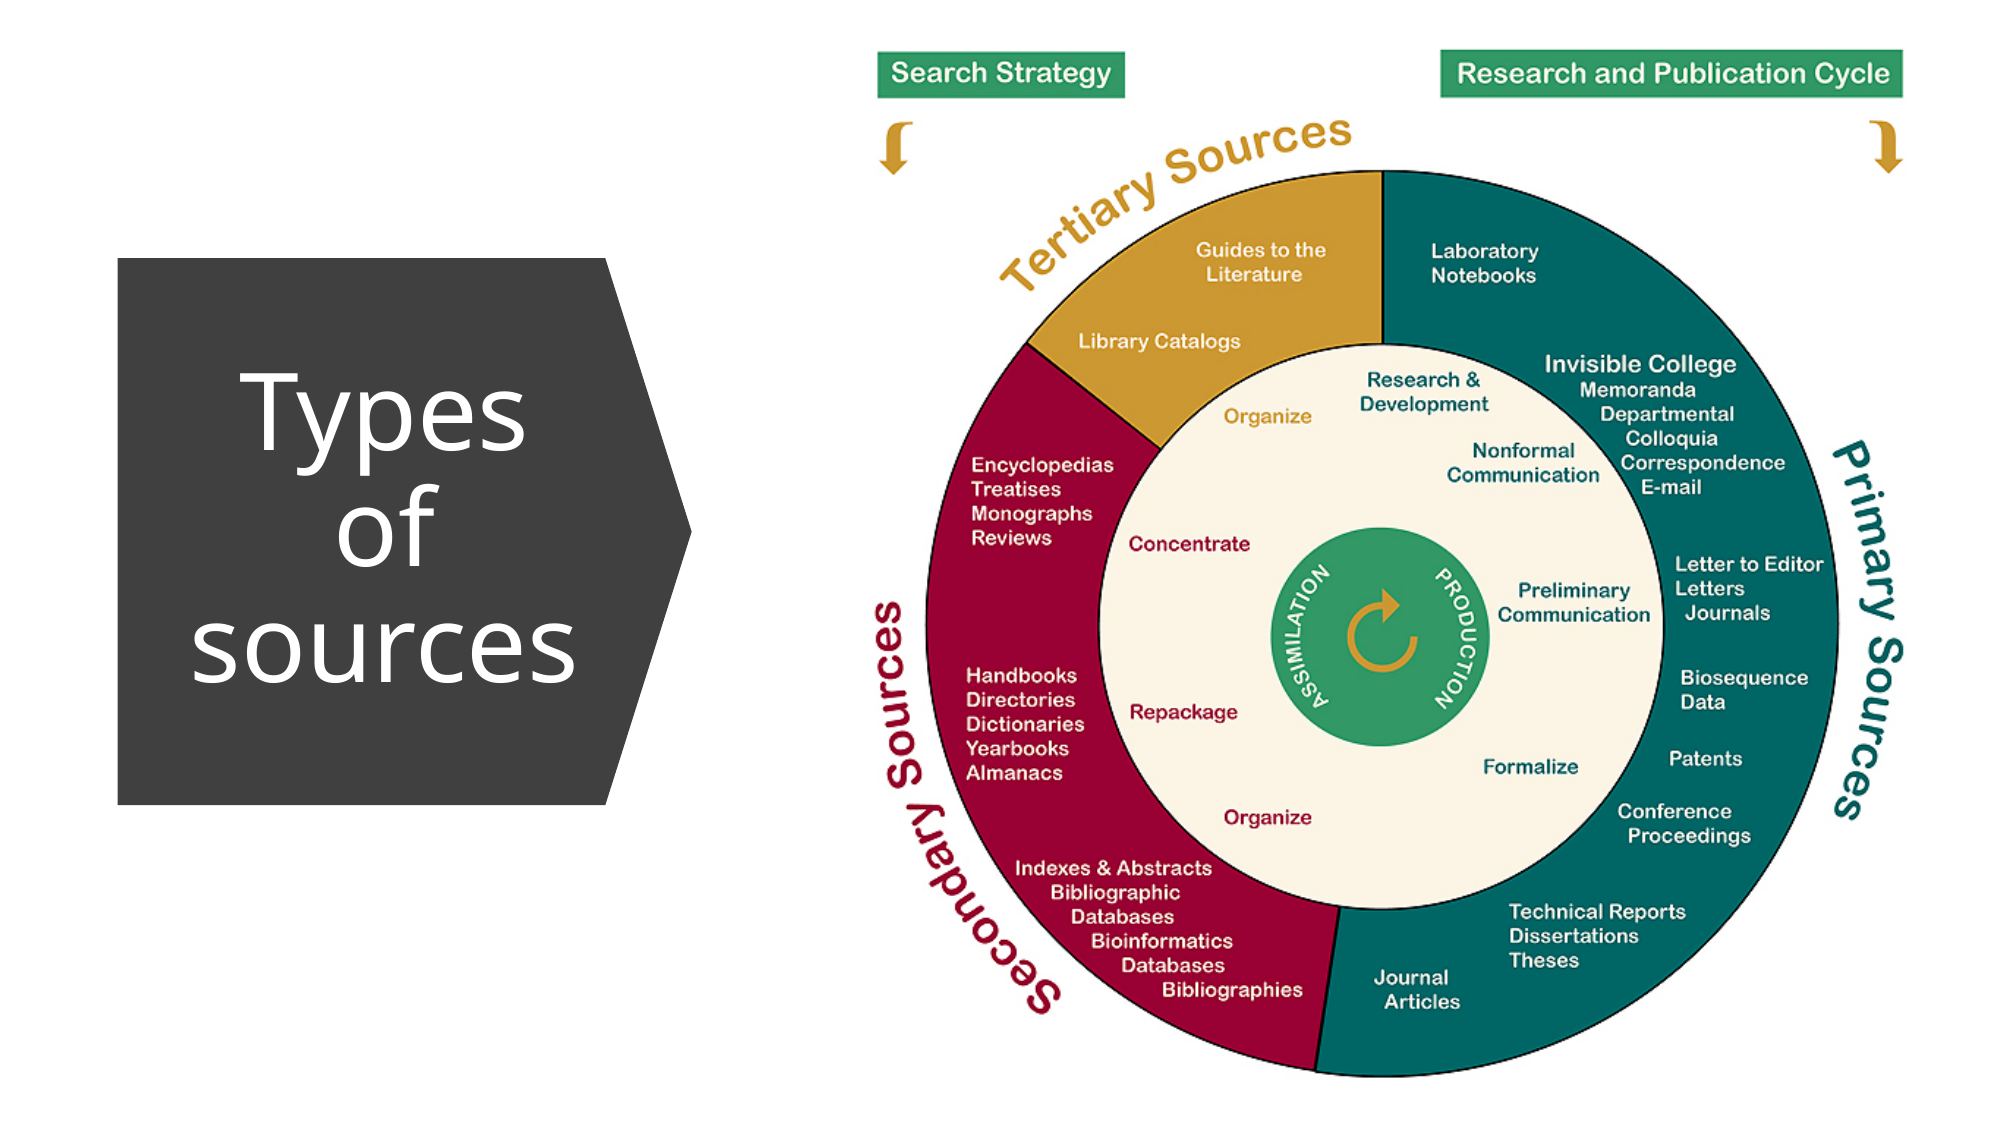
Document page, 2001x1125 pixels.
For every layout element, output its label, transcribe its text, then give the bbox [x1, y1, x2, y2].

title Types of sources [168, 322, 601, 741]
picture [841, 11, 1941, 1114]
text_box [116, 256, 694, 807]
